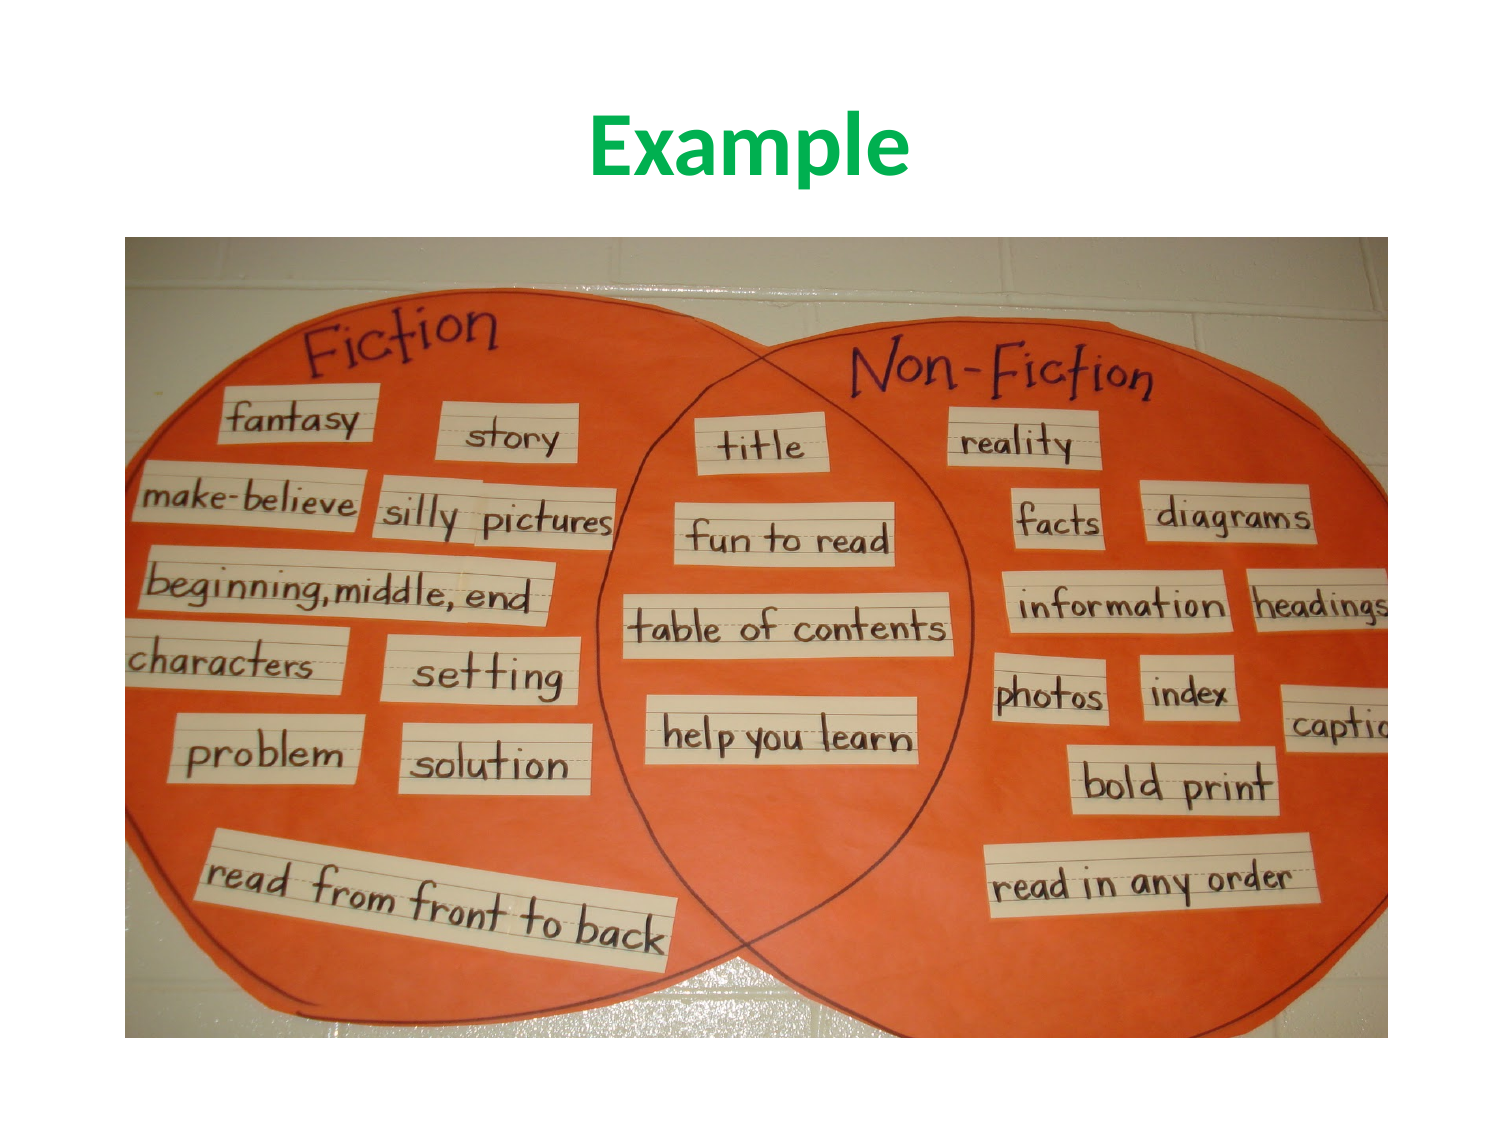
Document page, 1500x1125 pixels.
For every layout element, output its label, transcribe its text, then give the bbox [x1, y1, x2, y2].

picture [124, 237, 1388, 1038]
title Example [75, 45, 1425, 233]
